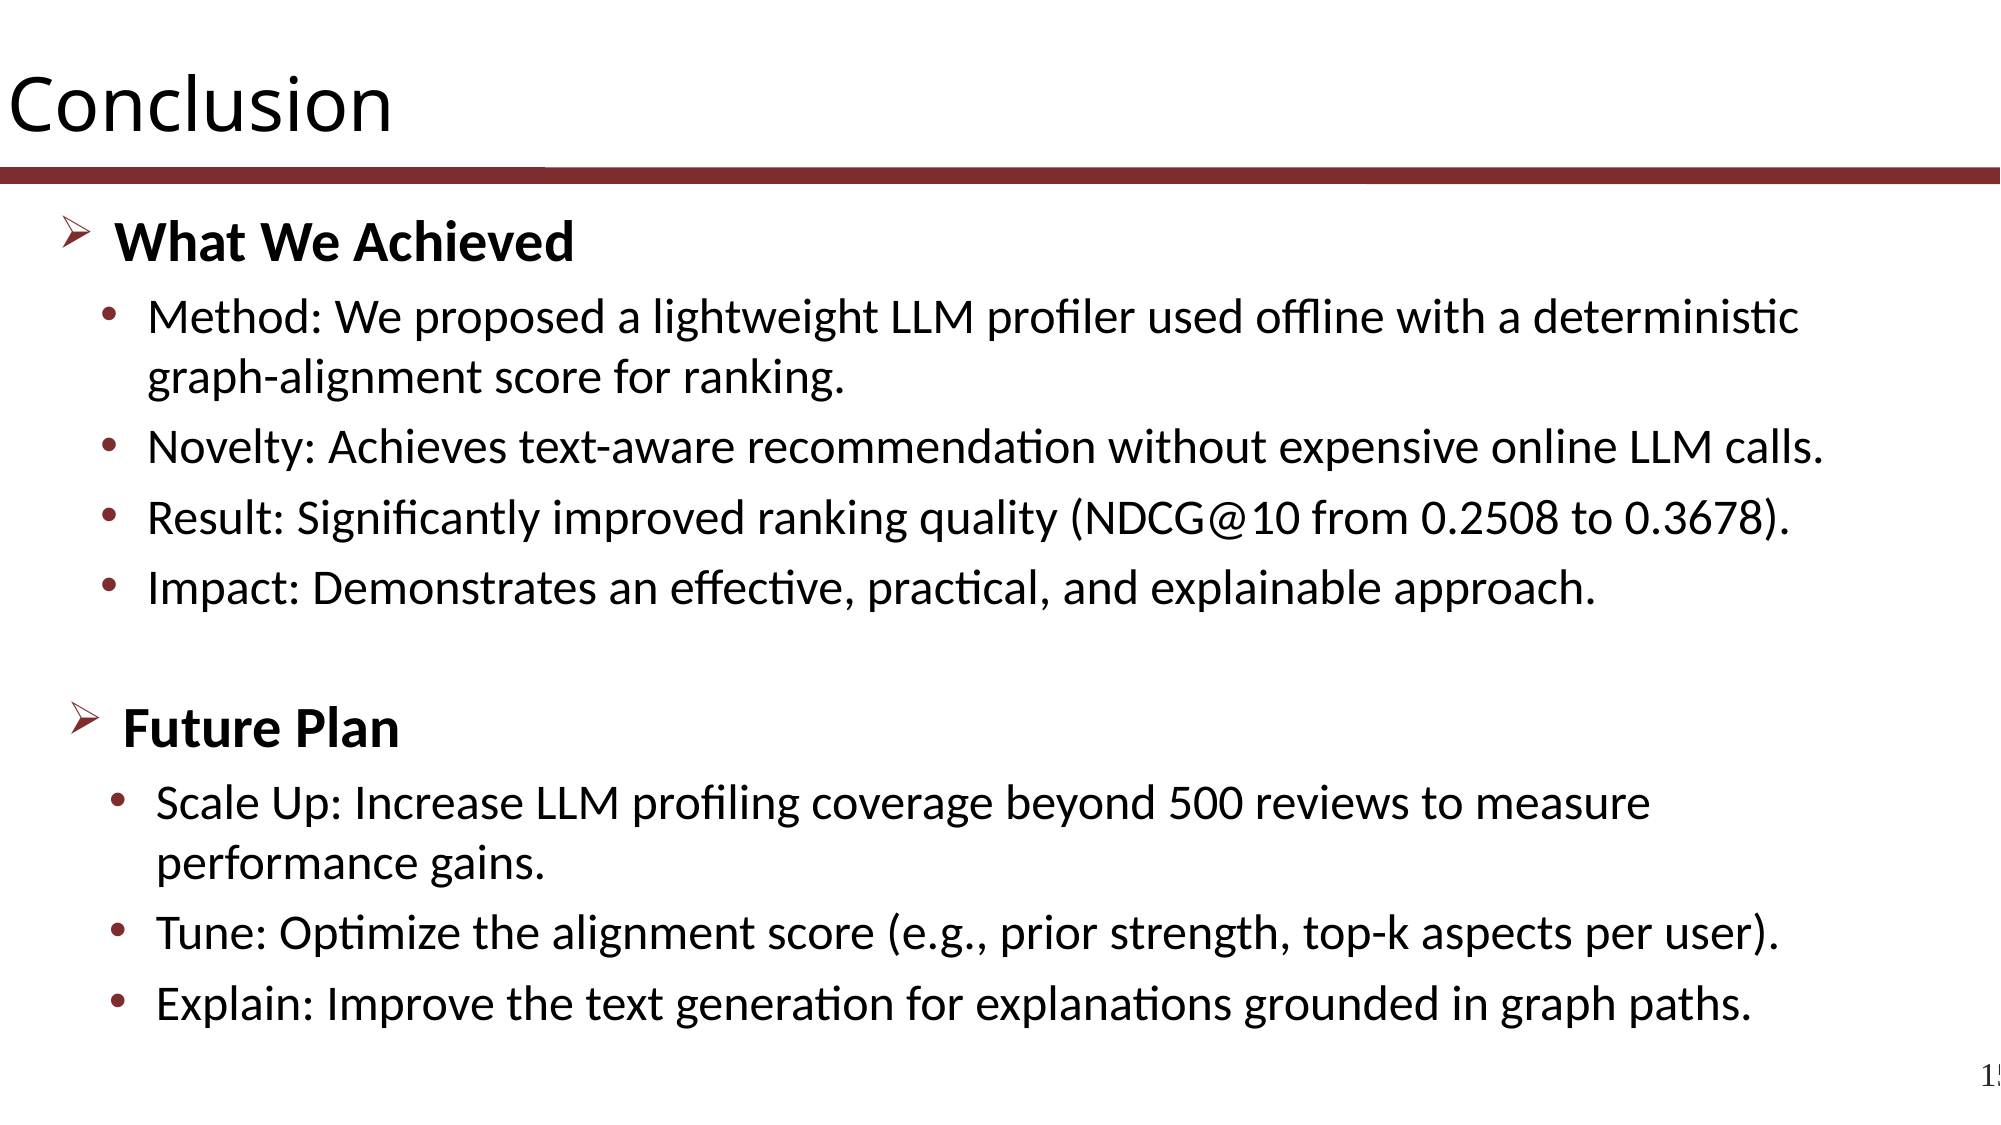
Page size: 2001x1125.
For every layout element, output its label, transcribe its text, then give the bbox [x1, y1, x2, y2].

text_box 15 [1905, 1045, 2000, 1101]
text_box What We Achieved Method: We proposed a lightweight LLM profiler used offline with a deterministic graph-alignment score for ranking. Novelty: Achieves text-aware recommendation without expensive online LLM calls. Result: Significantly improved ranking quality (NDCG@10 from 0.2508 to 0.3678). Impact: Demonstrates an effective, practical, and explainable approach. [50, 195, 1897, 828]
text_box Future Plan Scale Up: Increase LLM profiling coverage beyond 500 reviews to measure performance gains. Tune: Optimize the alignment score (e.g., prior strength, top-k aspects per user). Explain: Improve the text generation for explanations grounded in graph paths. [59, 681, 1905, 1125]
title Conclusion [0, 36, 1360, 167]
